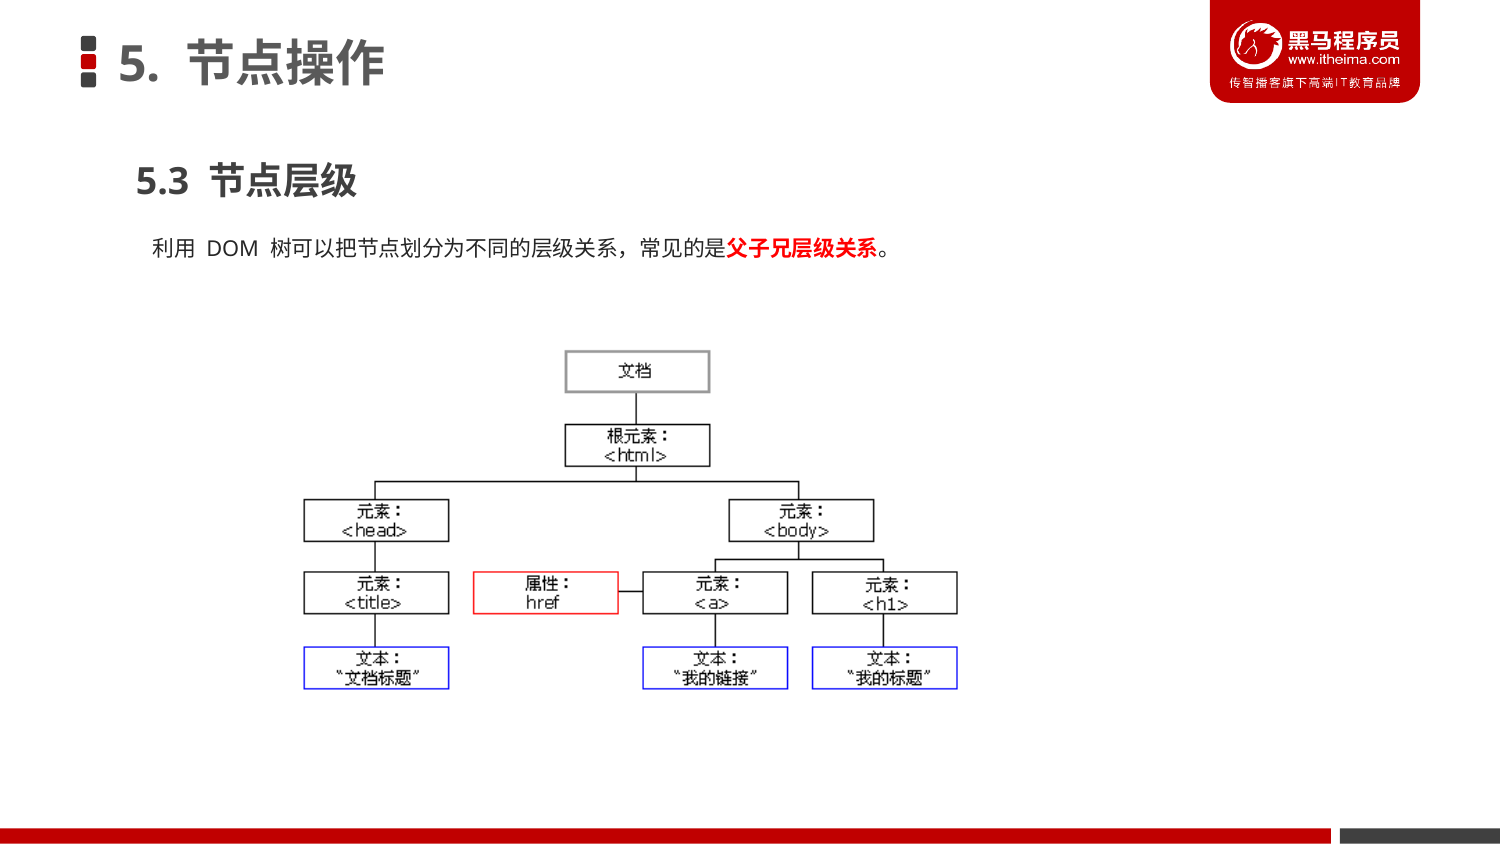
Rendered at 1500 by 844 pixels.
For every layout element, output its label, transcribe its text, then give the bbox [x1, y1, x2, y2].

text_box 利用 DOM 树可以把节点划分为不同的层级关系，常见的是父子兄层级关系。 [138, 213, 1203, 294]
list 5.3 节点层级 [121, 154, 1191, 244]
picture [1211, 11, 1419, 97]
picture [294, 334, 969, 705]
title 5. 节点操作 [103, 0, 1209, 130]
